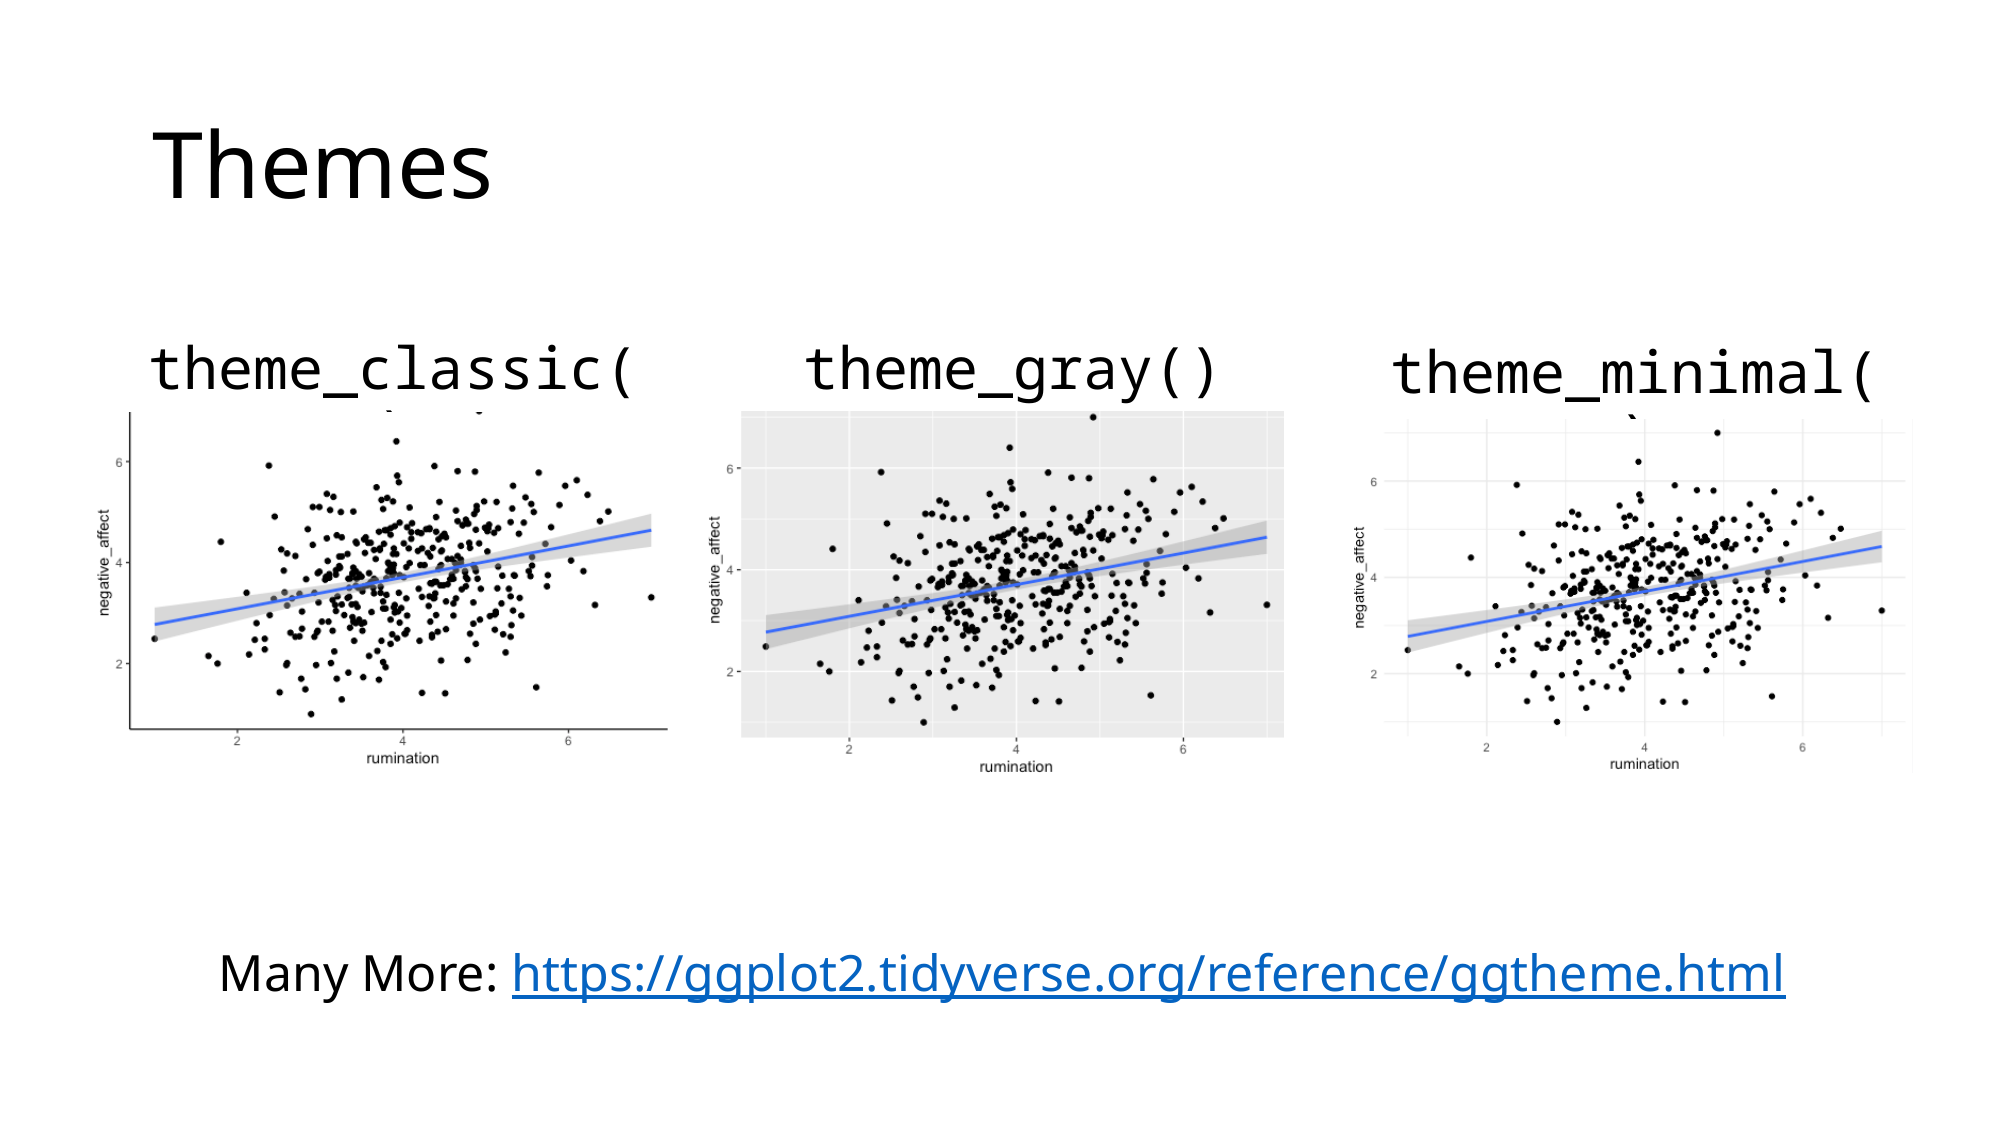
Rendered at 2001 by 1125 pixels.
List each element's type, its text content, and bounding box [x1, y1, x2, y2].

text_box Many More: https://ggplot2.tidyverse.org/reference/ggtheme.html [120, 926, 1898, 1012]
picture [1337, 418, 1913, 773]
title Themes [137, 59, 1863, 278]
picture [92, 412, 668, 774]
picture [708, 411, 1284, 773]
text_box theme_classic() [120, 324, 668, 412]
text_box theme_gray() [779, 324, 1247, 411]
text_box theme_minimal() [1358, 327, 1913, 418]
